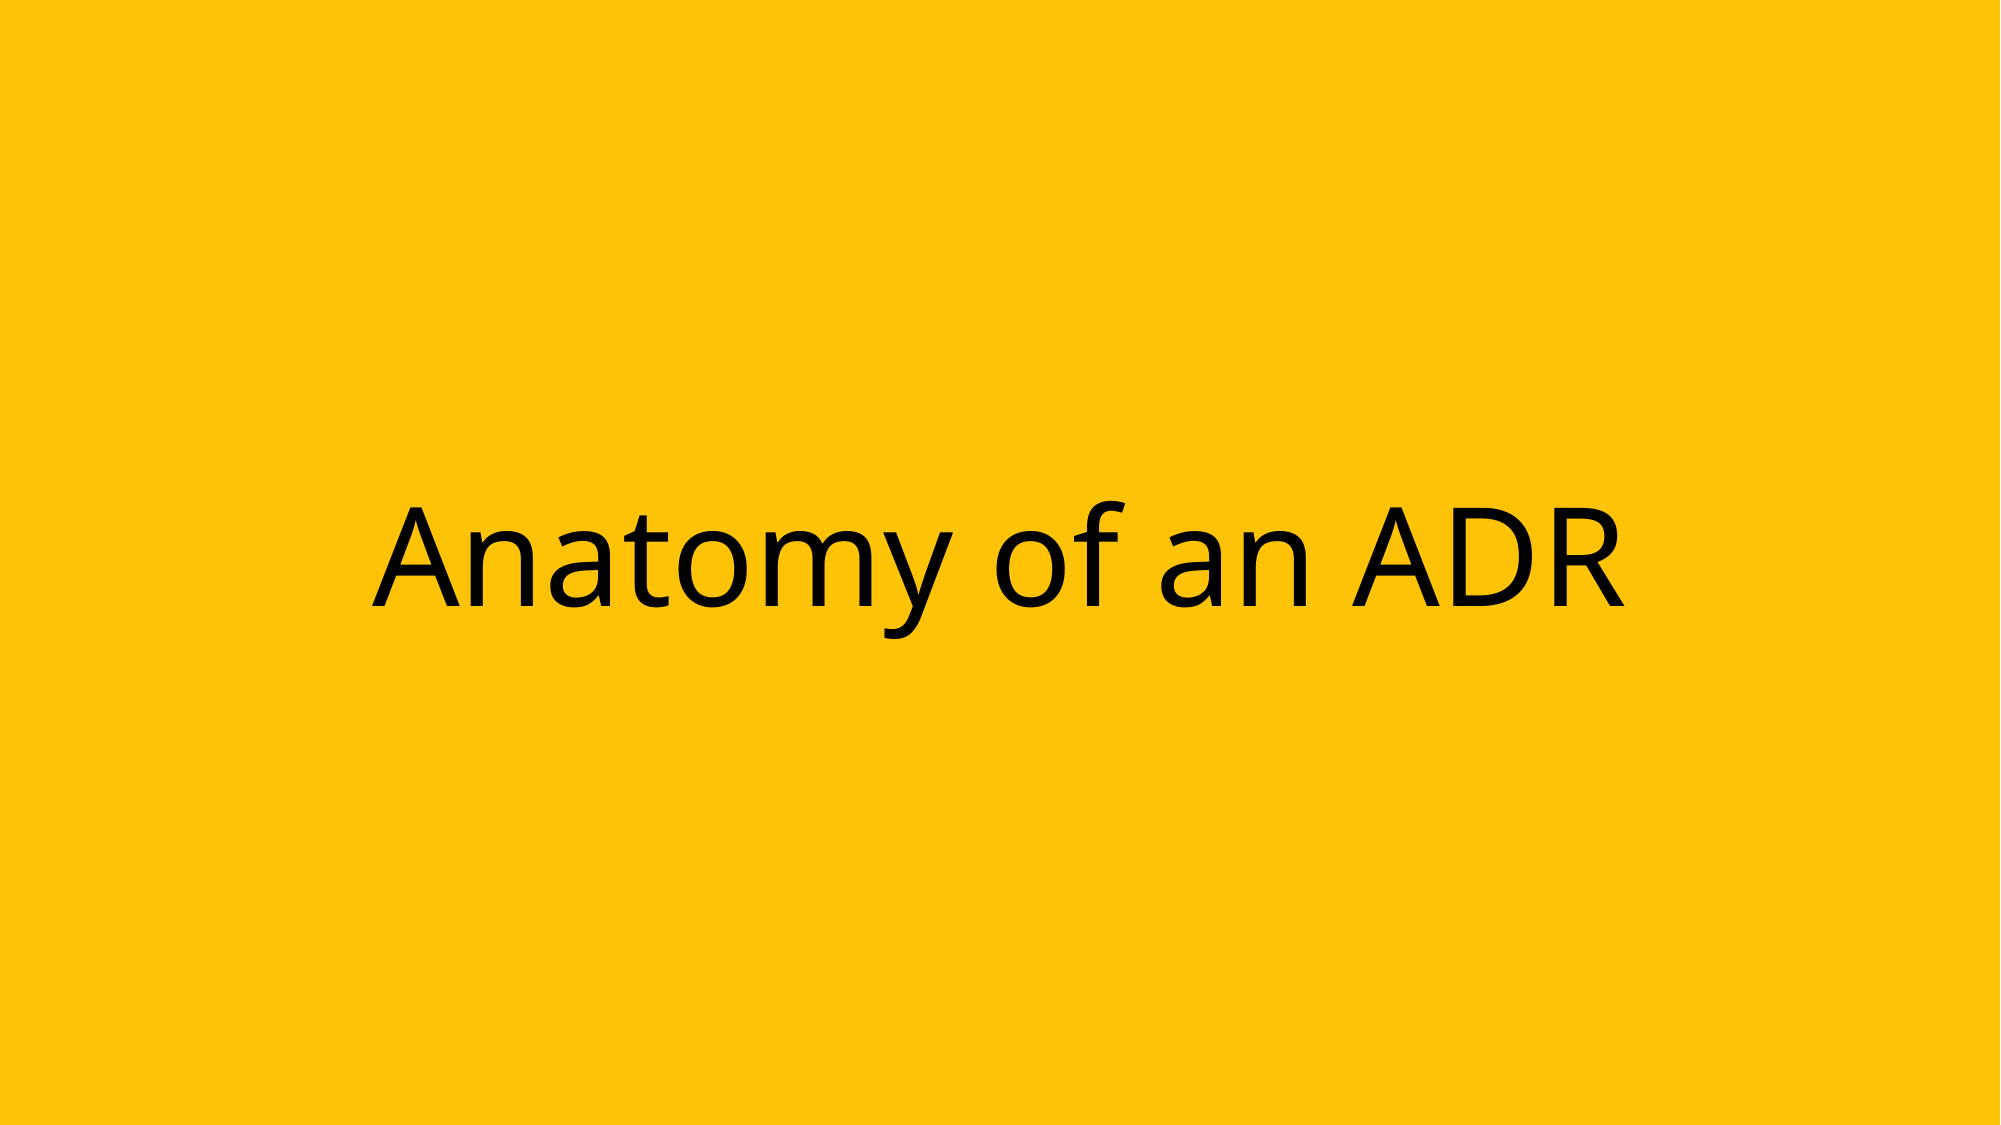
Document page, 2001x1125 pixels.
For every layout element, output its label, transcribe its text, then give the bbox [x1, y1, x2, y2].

title Anatomy of an ADR [137, 387, 1863, 737]
